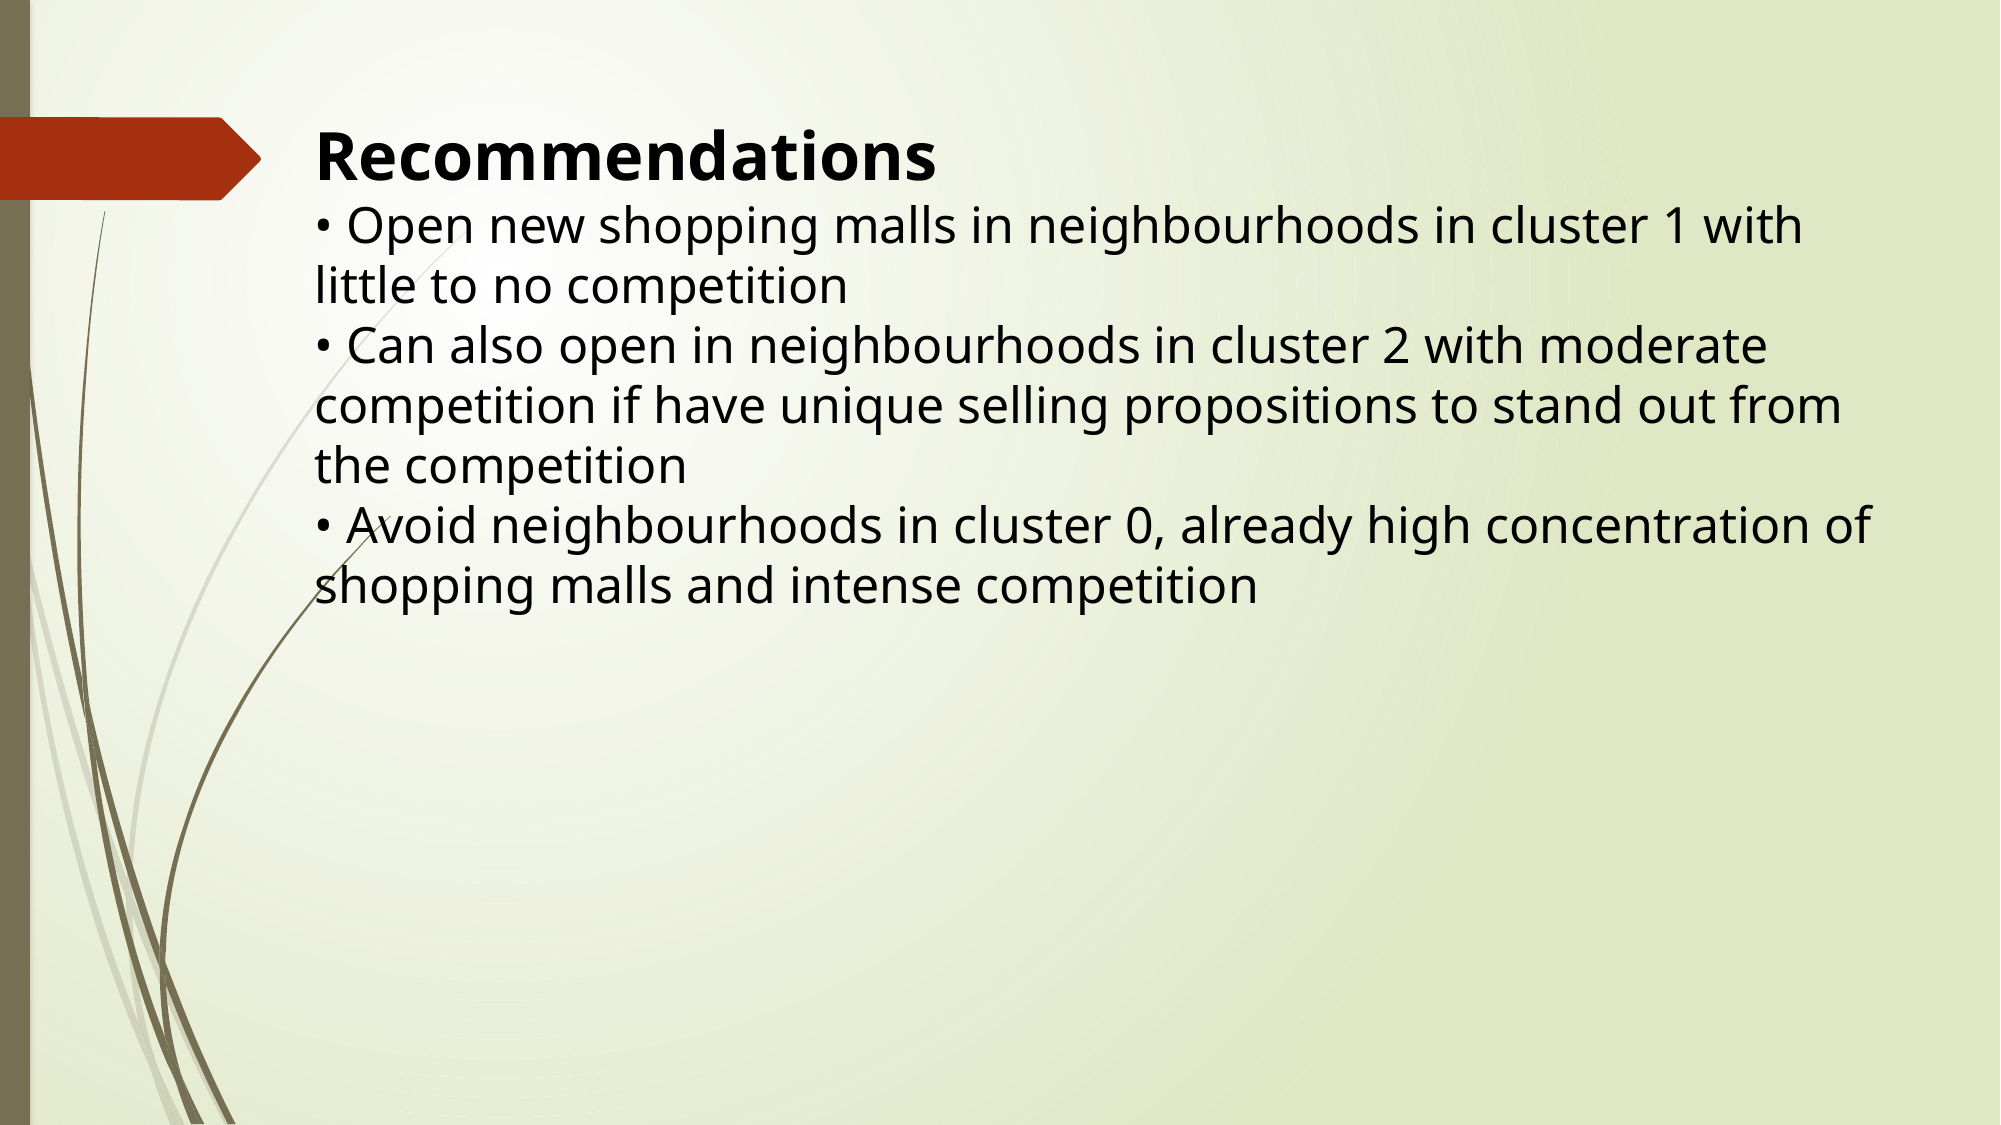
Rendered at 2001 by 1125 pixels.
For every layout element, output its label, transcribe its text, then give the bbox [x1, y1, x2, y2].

text_box Recommendations • Open new shopping malls in neighbourhoods in cluster 1 with little to no competition • Can also open in neighbourhoods in cluster 2 with moderate competition if have unique selling propositions to stand out from the competition • Avoid neighbourhoods in cluster 0, already high concentration of shopping malls and intense competition [300, 106, 1897, 621]
